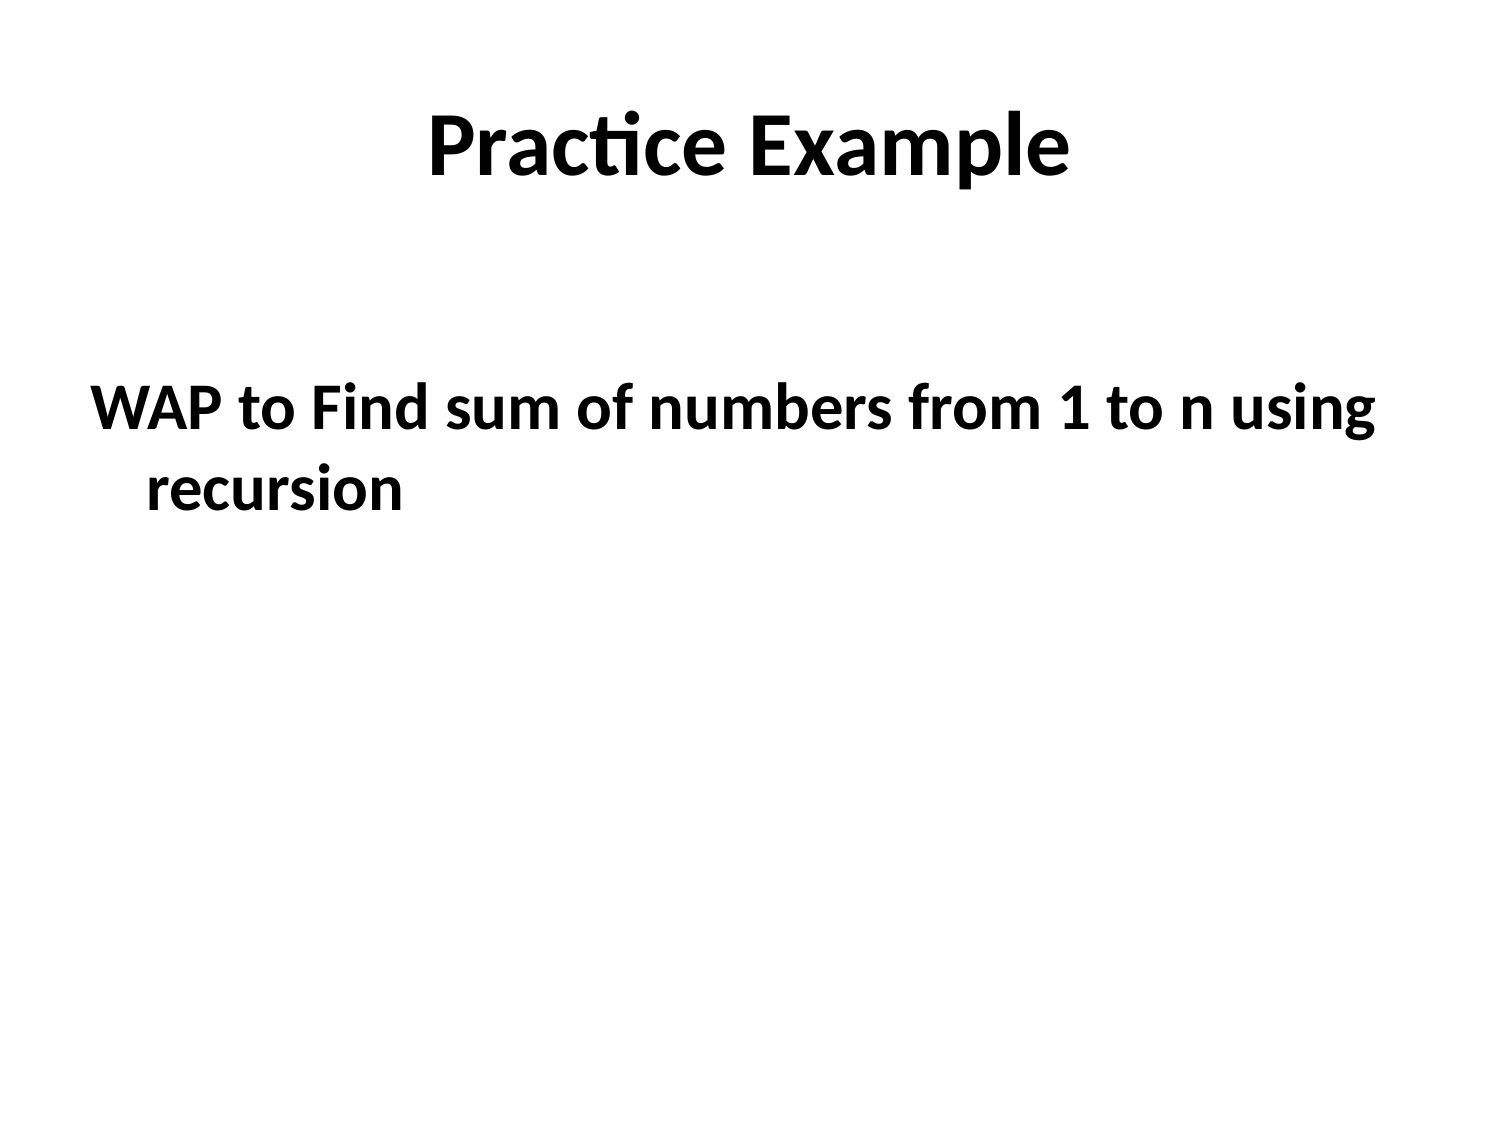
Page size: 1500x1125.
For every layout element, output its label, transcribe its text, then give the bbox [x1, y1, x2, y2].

list WAP to Find sum of numbers from 1 to n using recursion [75, 262, 1425, 1005]
title Practice Example [75, 45, 1425, 233]
